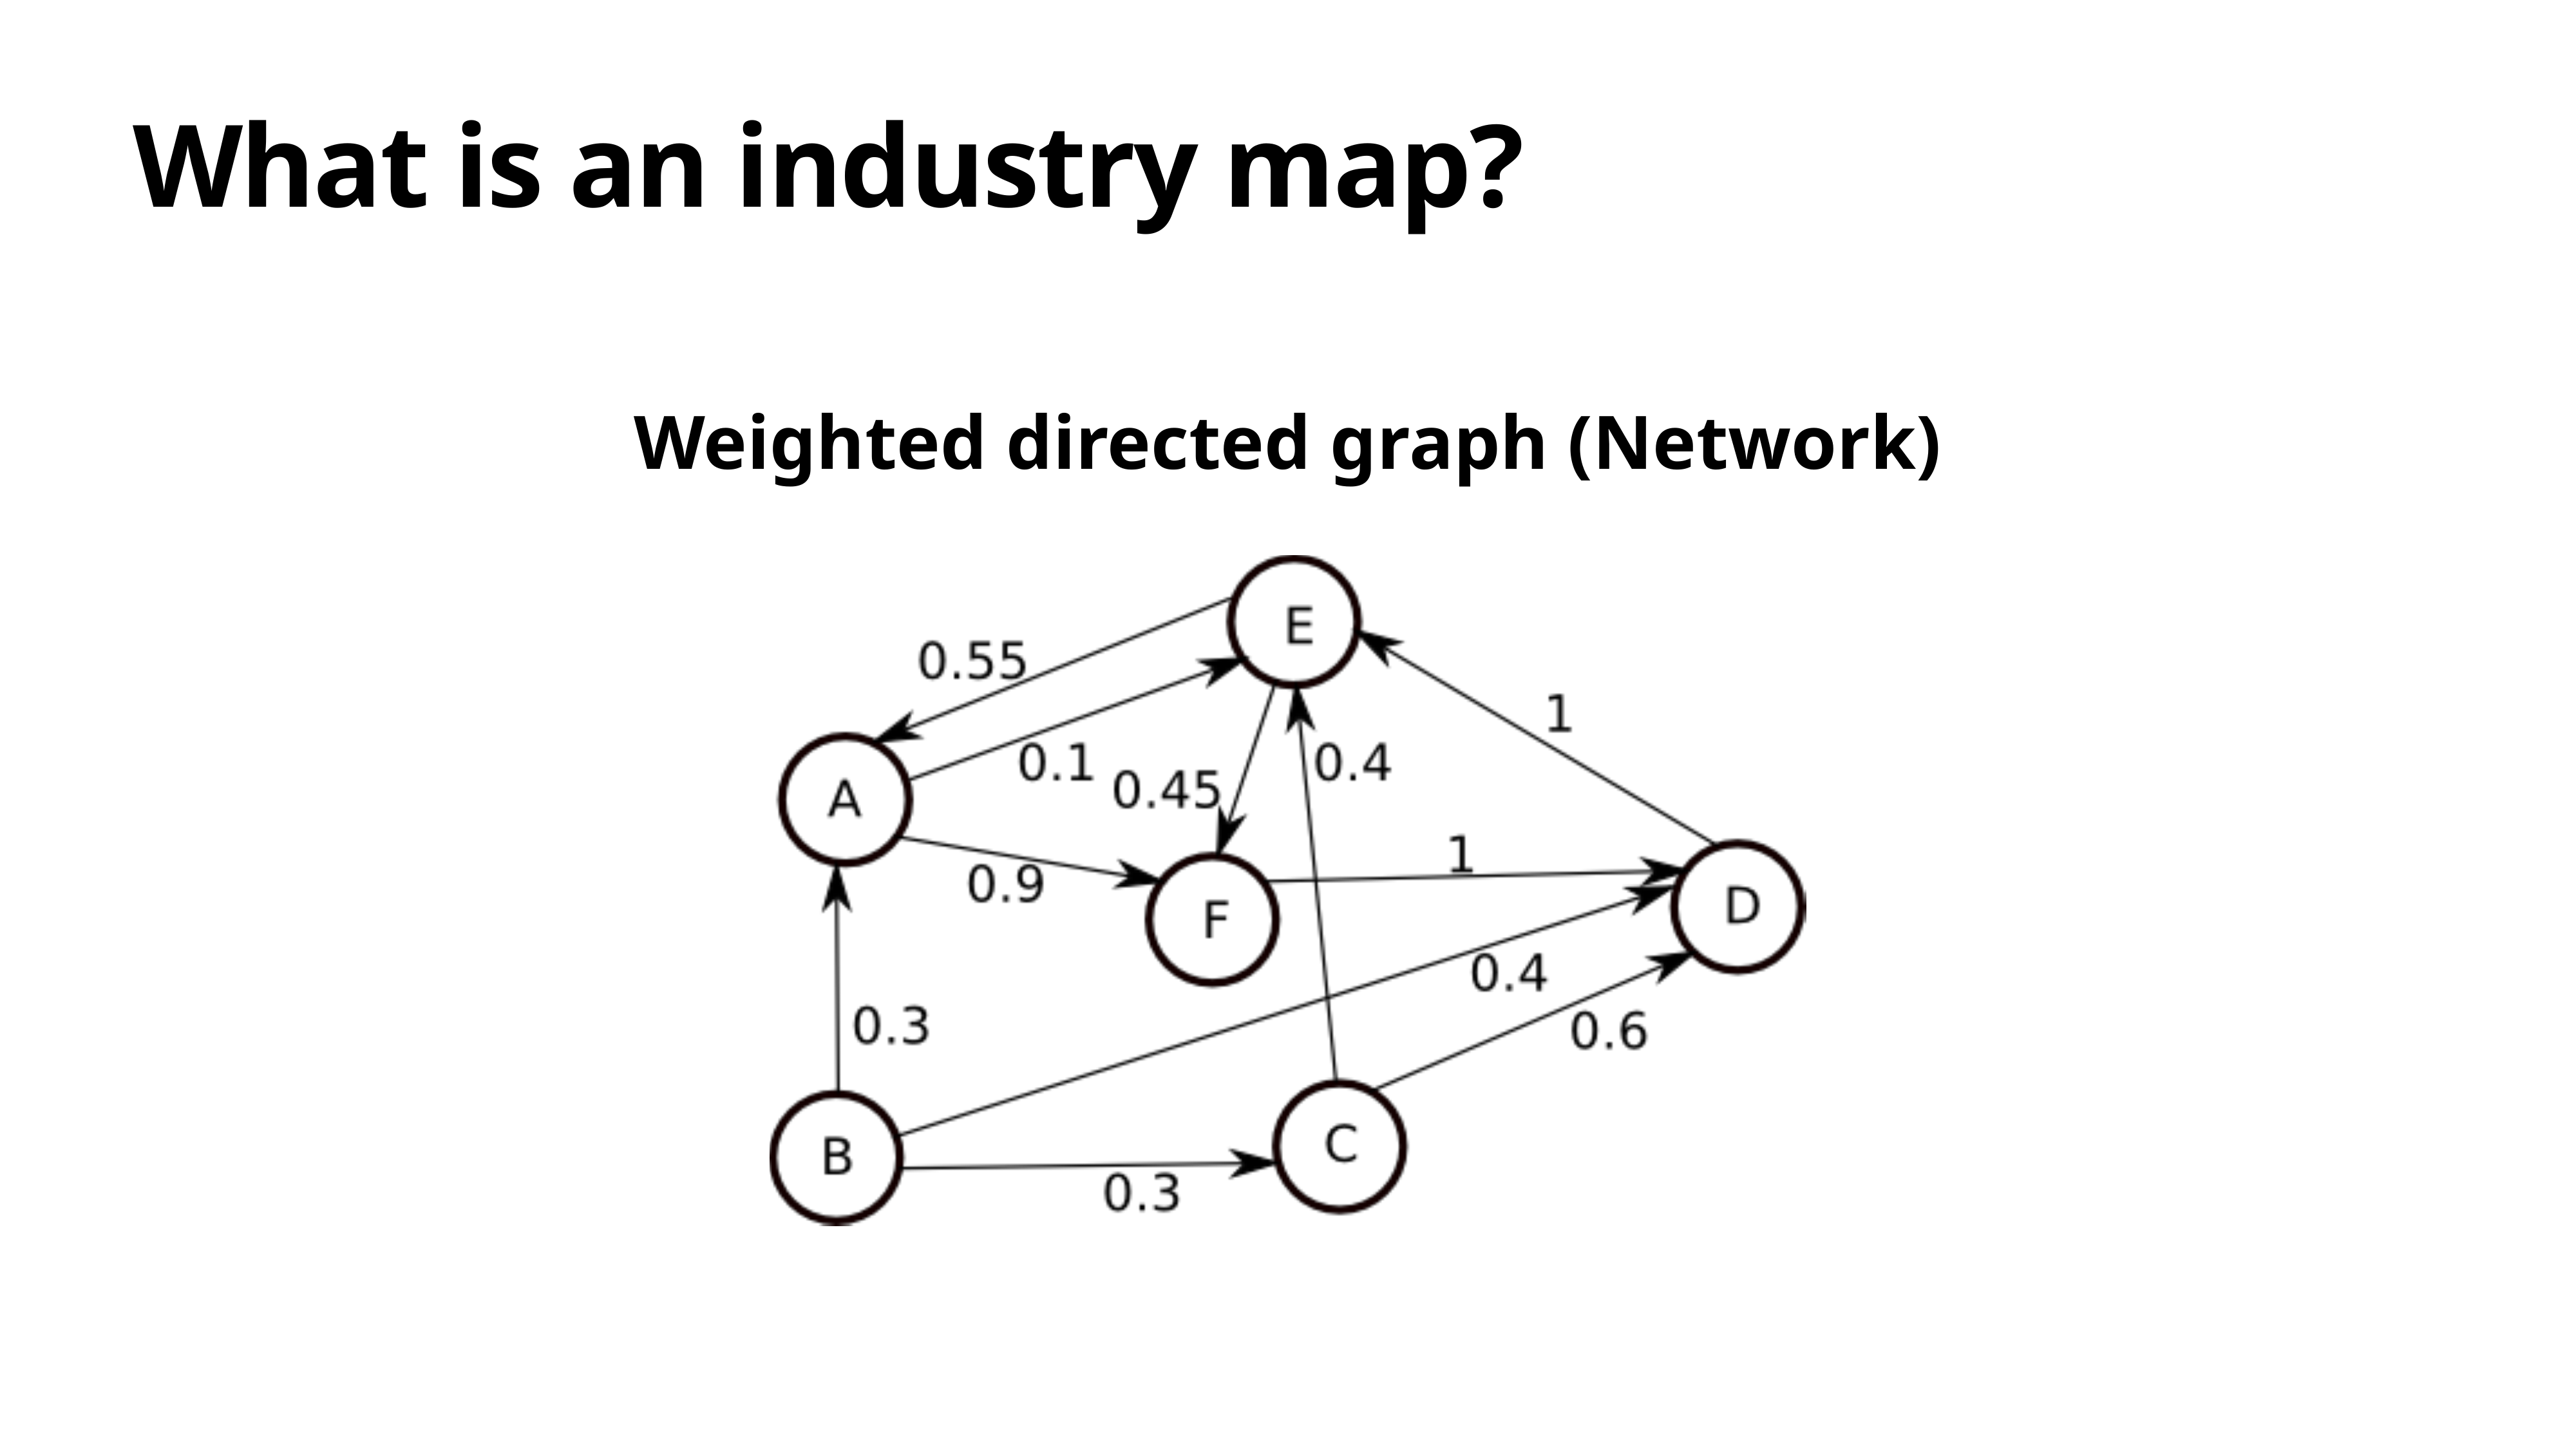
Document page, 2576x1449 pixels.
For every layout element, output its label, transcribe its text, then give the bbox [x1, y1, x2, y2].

title What is an industry map? [127, 113, 2449, 266]
list Weighted directed graph (Network) [127, 390, 2449, 490]
picture [770, 555, 1806, 1226]
